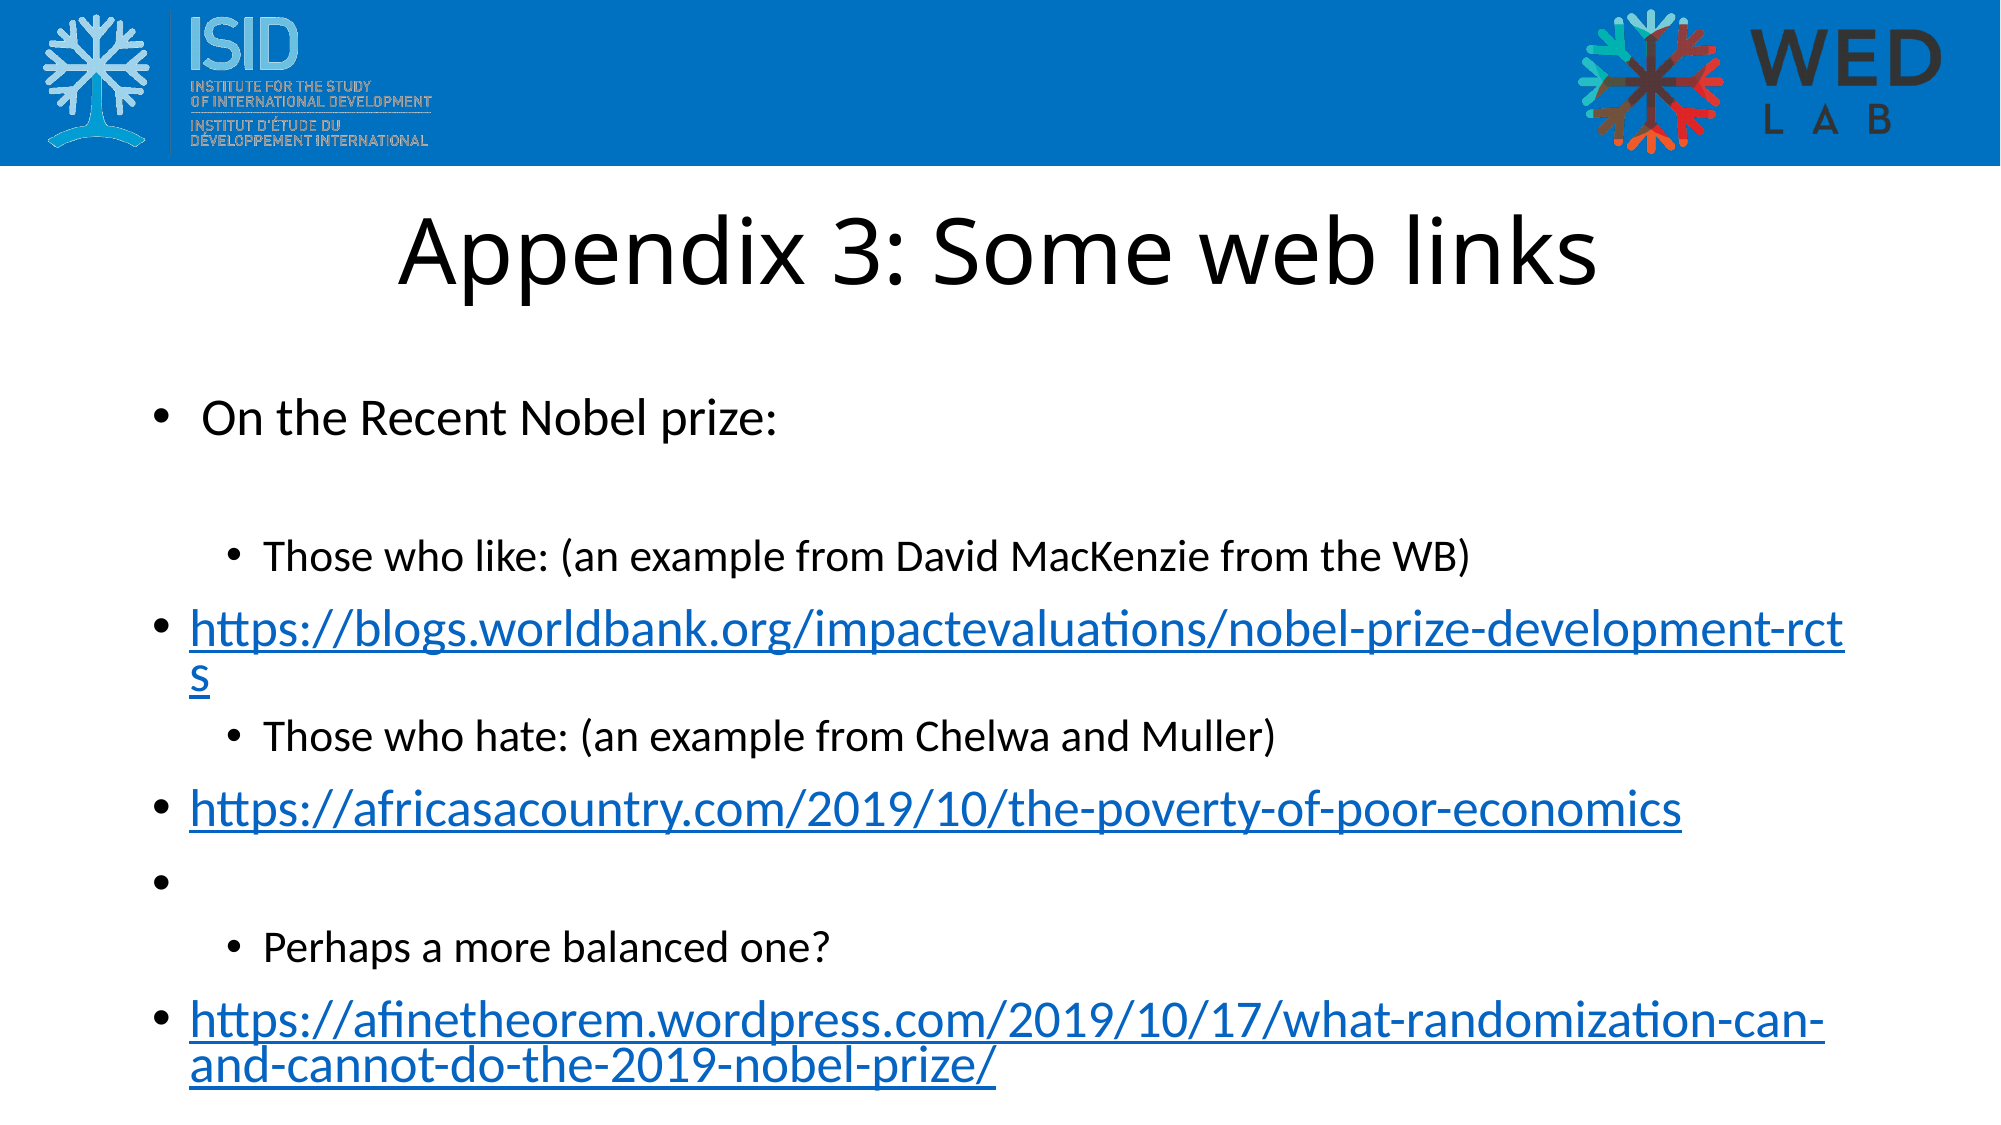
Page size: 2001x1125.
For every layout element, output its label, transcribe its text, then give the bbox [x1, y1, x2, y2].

title Appendix 3: Some web links [137, 183, 1863, 299]
picture [1578, 9, 1941, 154]
picture [29, 0, 446, 165]
list On the Recent Nobel prize: Those who like: (an example from David MacKenzie from the WB) https://blogs.worldbank.org/impactevaluations/nobel-prize-development-rcts Those who hate: (an example from Chelwa and Muller) https://africasacountry.com/2019/10/the-poverty-of-poor-economics Perhaps a more balanced one? https://afinetheorem.wordpress.com/2019/10/17/what-randomization-can-and-cannot-do-the-2019-nobel-prize/ [137, 299, 1863, 1014]
